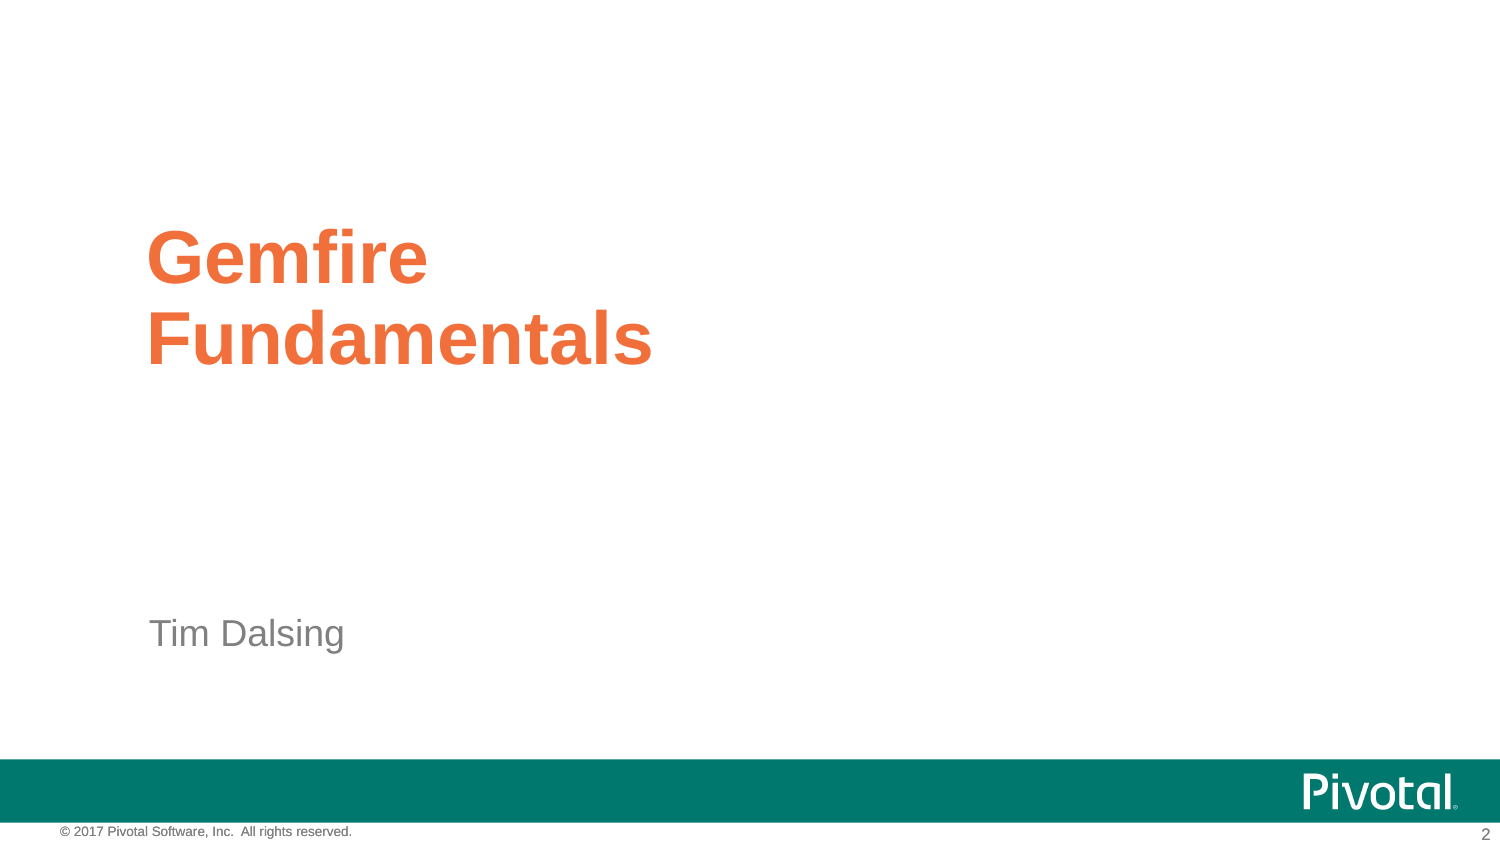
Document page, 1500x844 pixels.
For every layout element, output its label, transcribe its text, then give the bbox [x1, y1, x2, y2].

list Tim Dalsing [149, 608, 974, 654]
title Gemfire Fundamentals [146, 215, 866, 381]
picture [1290, 768, 1463, 815]
